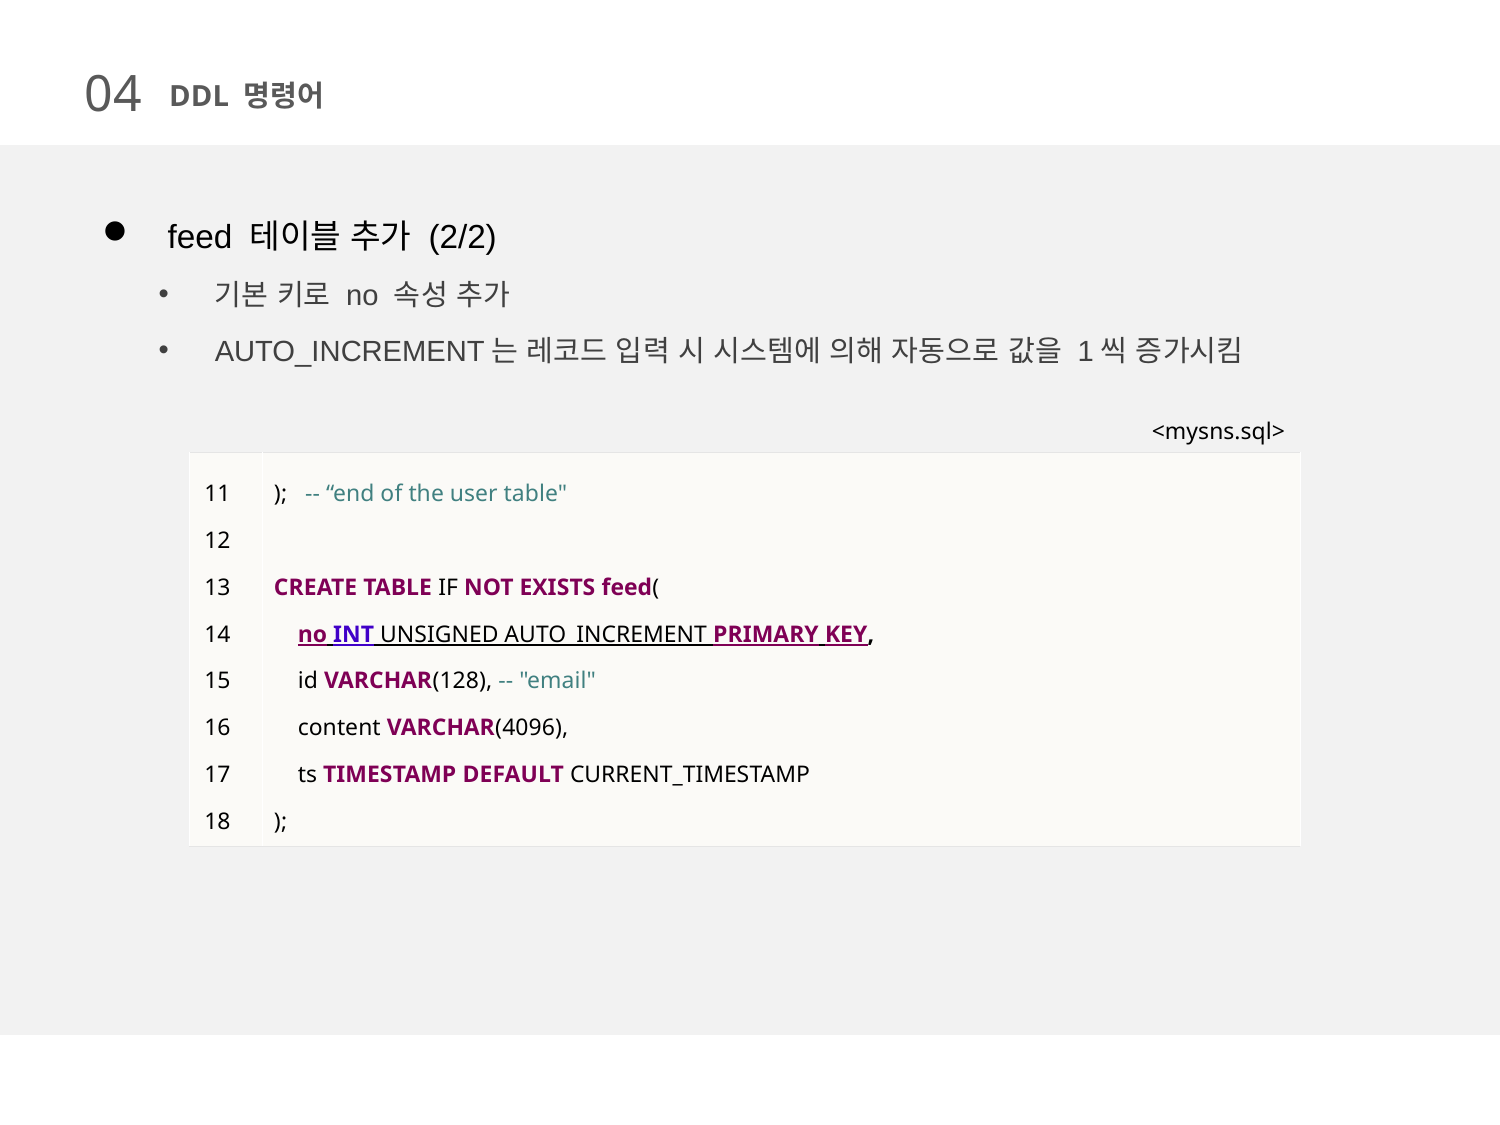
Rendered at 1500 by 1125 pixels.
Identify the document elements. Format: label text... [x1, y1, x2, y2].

text_box <mysns.sql> [1137, 408, 1301, 452]
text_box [64, 54, 342, 131]
text_box feed 테이블 추가 (2/2) 기본 키로 no 속성 추가 AUTO_INCREMENT는 레코드 입력 시 시스템에 의해 자동으로 값을 1씩 증가시킴 [77, 208, 1412, 375]
table_header 11 12 13 14 15 16 17 18 [190, 453, 262, 846]
table_header ); -- “end of the user table" CREATE TABLE IF NOT EXISTS feed( no INT UNSIGNED AUTO_INCREMENT PRIMARY KEY, id VARCHAR(128), -- "email" content VARCHAR(4096), ts TIMESTAMP DEFAULT CURRENT_TIMESTAMP ); [263, 453, 1300, 846]
